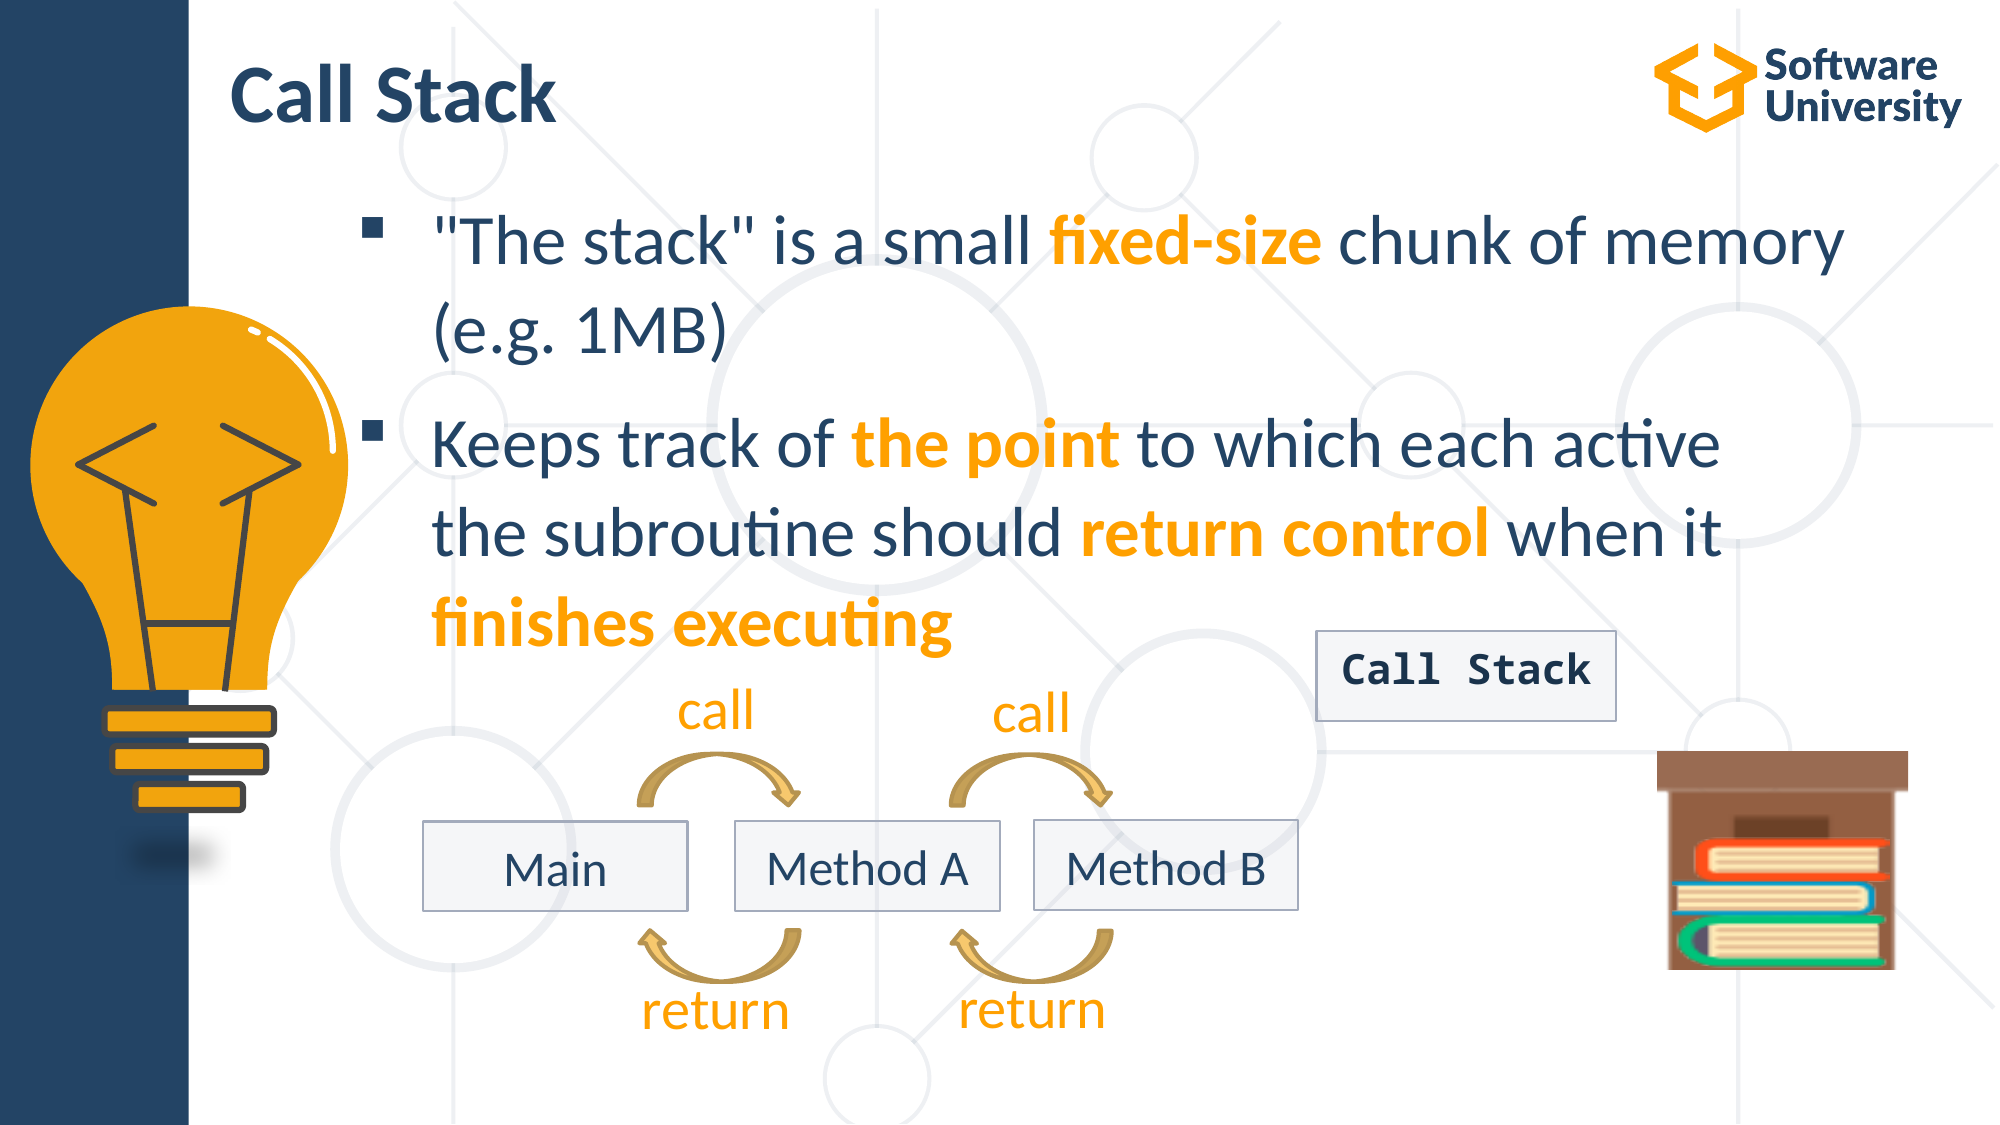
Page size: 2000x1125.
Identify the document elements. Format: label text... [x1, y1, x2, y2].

title Call Stack [212, 16, 1591, 162]
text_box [1656, 750, 1909, 970]
text_box [1316, 630, 1617, 635]
text_box Method A [735, 820, 1000, 911]
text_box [632, 673, 802, 806]
text_box Call Stack [1316, 635, 1617, 750]
text_box Main [423, 821, 688, 912]
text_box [930, 930, 1136, 1038]
text_box Method B [1033, 820, 1299, 911]
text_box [614, 930, 819, 1039]
list "The stack" is a small fixed-size chunk of memory (e.g. 1MB) Keeps track of the point to which each active the subroutine should return control when it finishes executing [338, 183, 1975, 1050]
picture [1641, 31, 1973, 145]
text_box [947, 677, 1117, 806]
